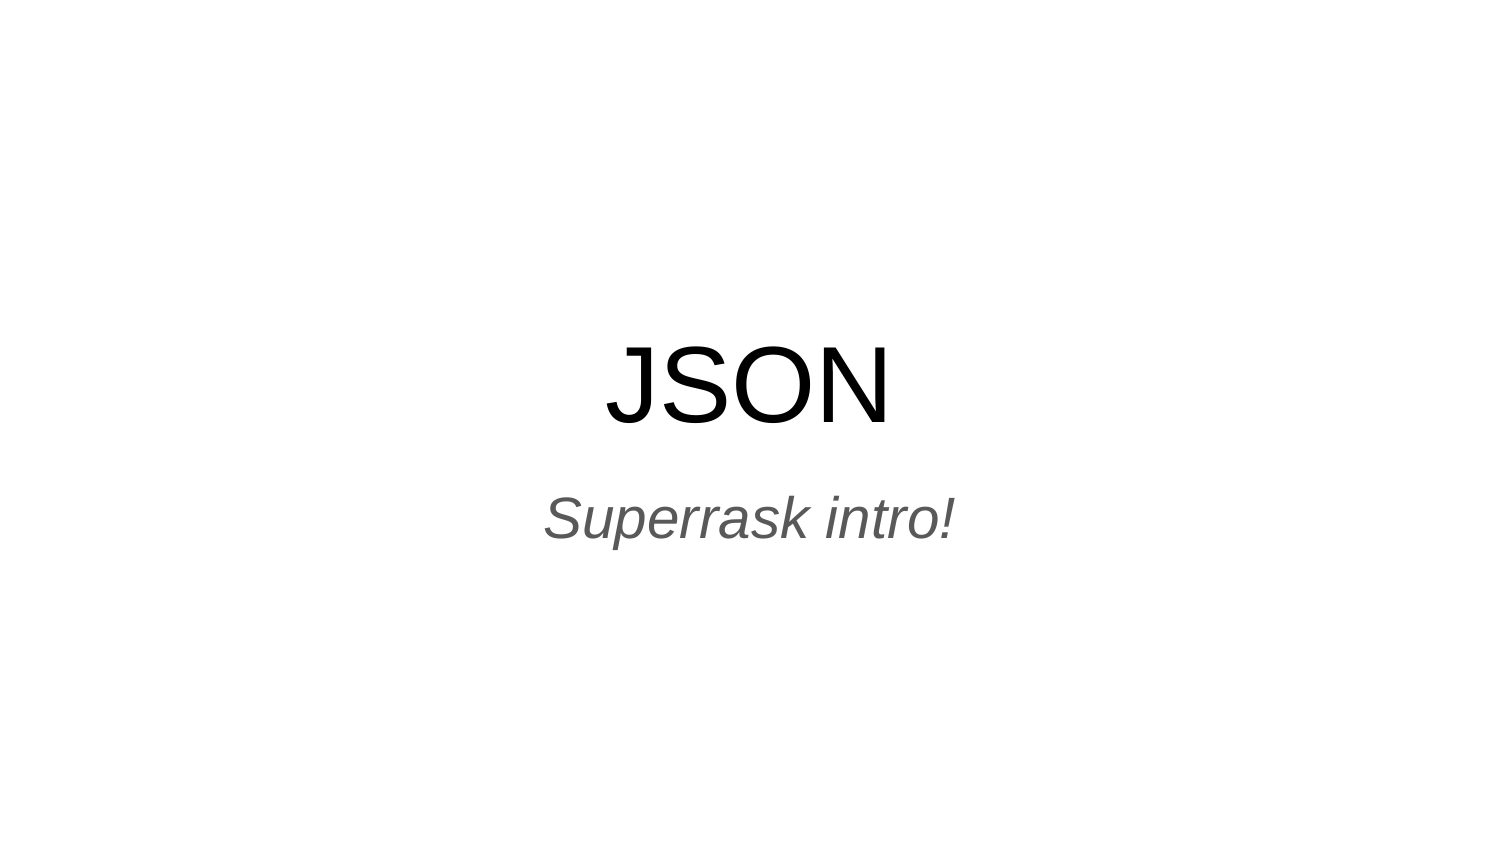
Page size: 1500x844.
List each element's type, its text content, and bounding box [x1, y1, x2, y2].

title JSON [51, 122, 1449, 459]
subtitle Superrask intro! [51, 464, 1449, 595]
